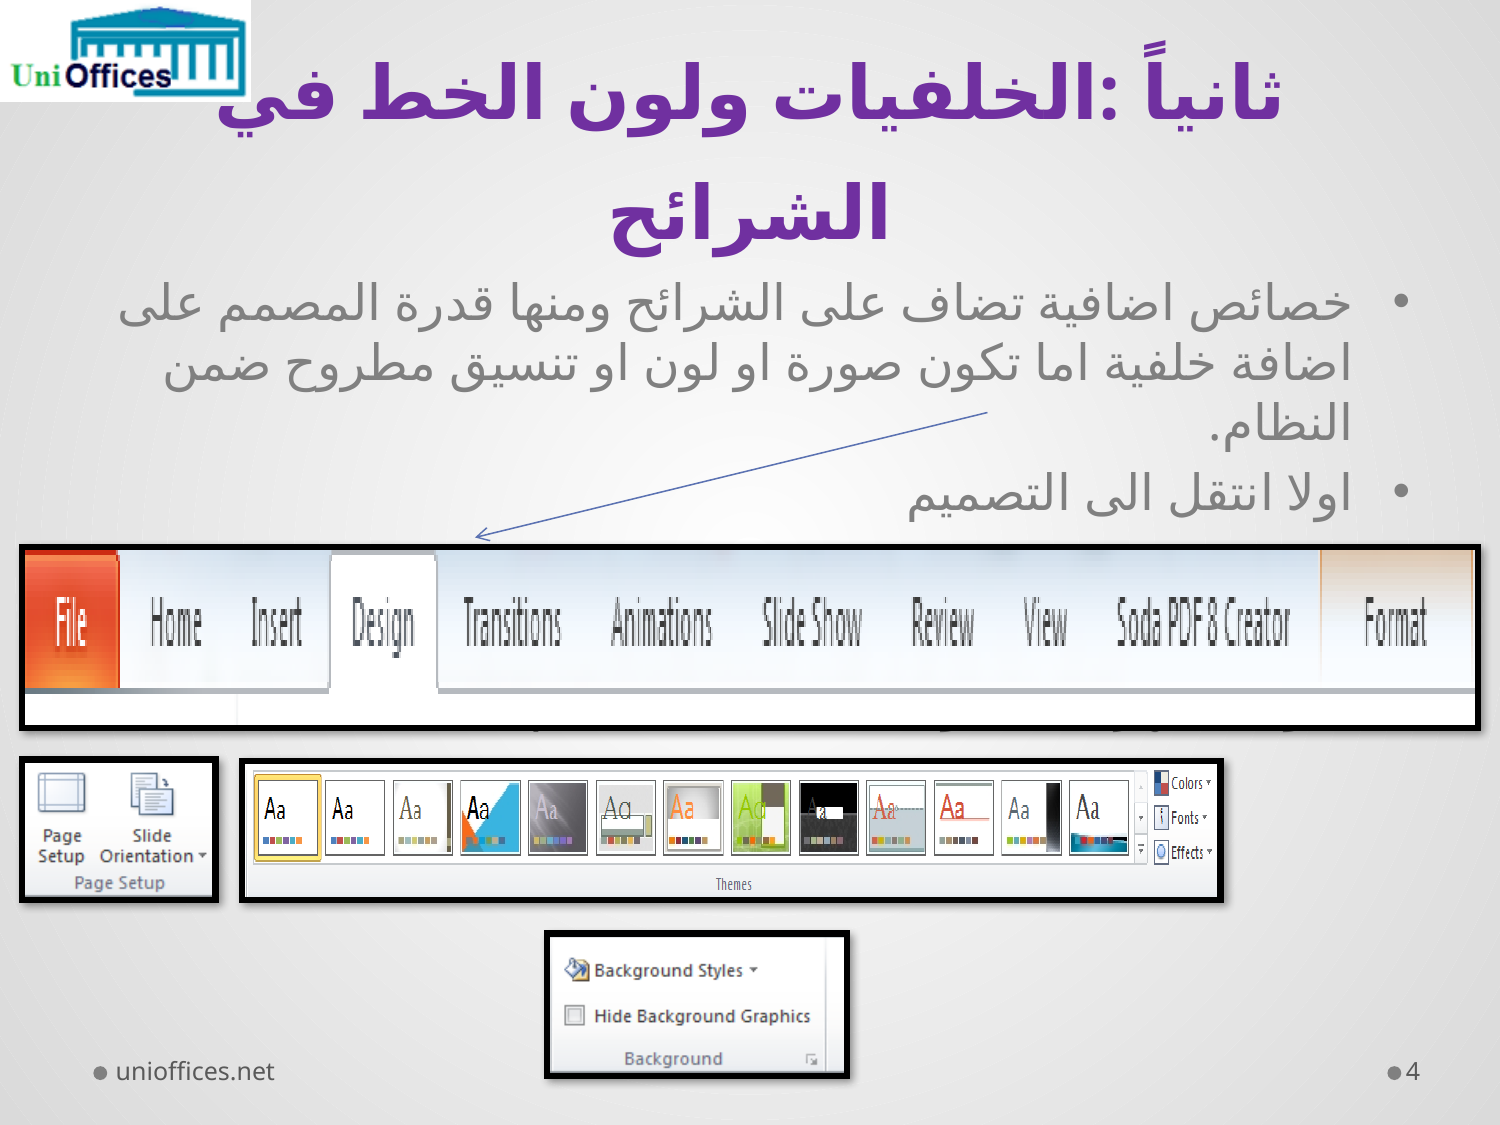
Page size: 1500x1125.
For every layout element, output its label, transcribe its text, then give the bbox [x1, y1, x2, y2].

slide_number 4 [1401, 1042, 1494, 1103]
picture [0, 0, 75, 102]
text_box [474, 412, 988, 538]
list خصائص اضافية تضاف على الشرائح ومنها قدرة المصمم على اضافة خلفية اما تكون صورة او لون او تنسيق مطروح ضمن النظام. اولا انتقل الى التصميم سوف تظهر لك الادوات الخاصة بالتصميم. [75, 262, 1425, 542]
picture [24, 762, 213, 898]
picture [549, 936, 844, 1073]
list خصائص اضافية تضاف على الشرائح ومنها قدرة المصمم على اضافة خلفية اما تكون صورة او لون او تنسيق مطروح ضمن النظام. اولا انتقل الى التصميم سوف تظهر لك الادوات الخاصة بالتصميم. [75, 740, 1425, 1005]
title ثانياً :الخلفيات ولون الخط في الشرائح [75, 0, 1425, 262]
picture [24, 549, 1476, 726]
picture [244, 763, 1218, 898]
footer unioffices.net [108, 1042, 576, 1103]
